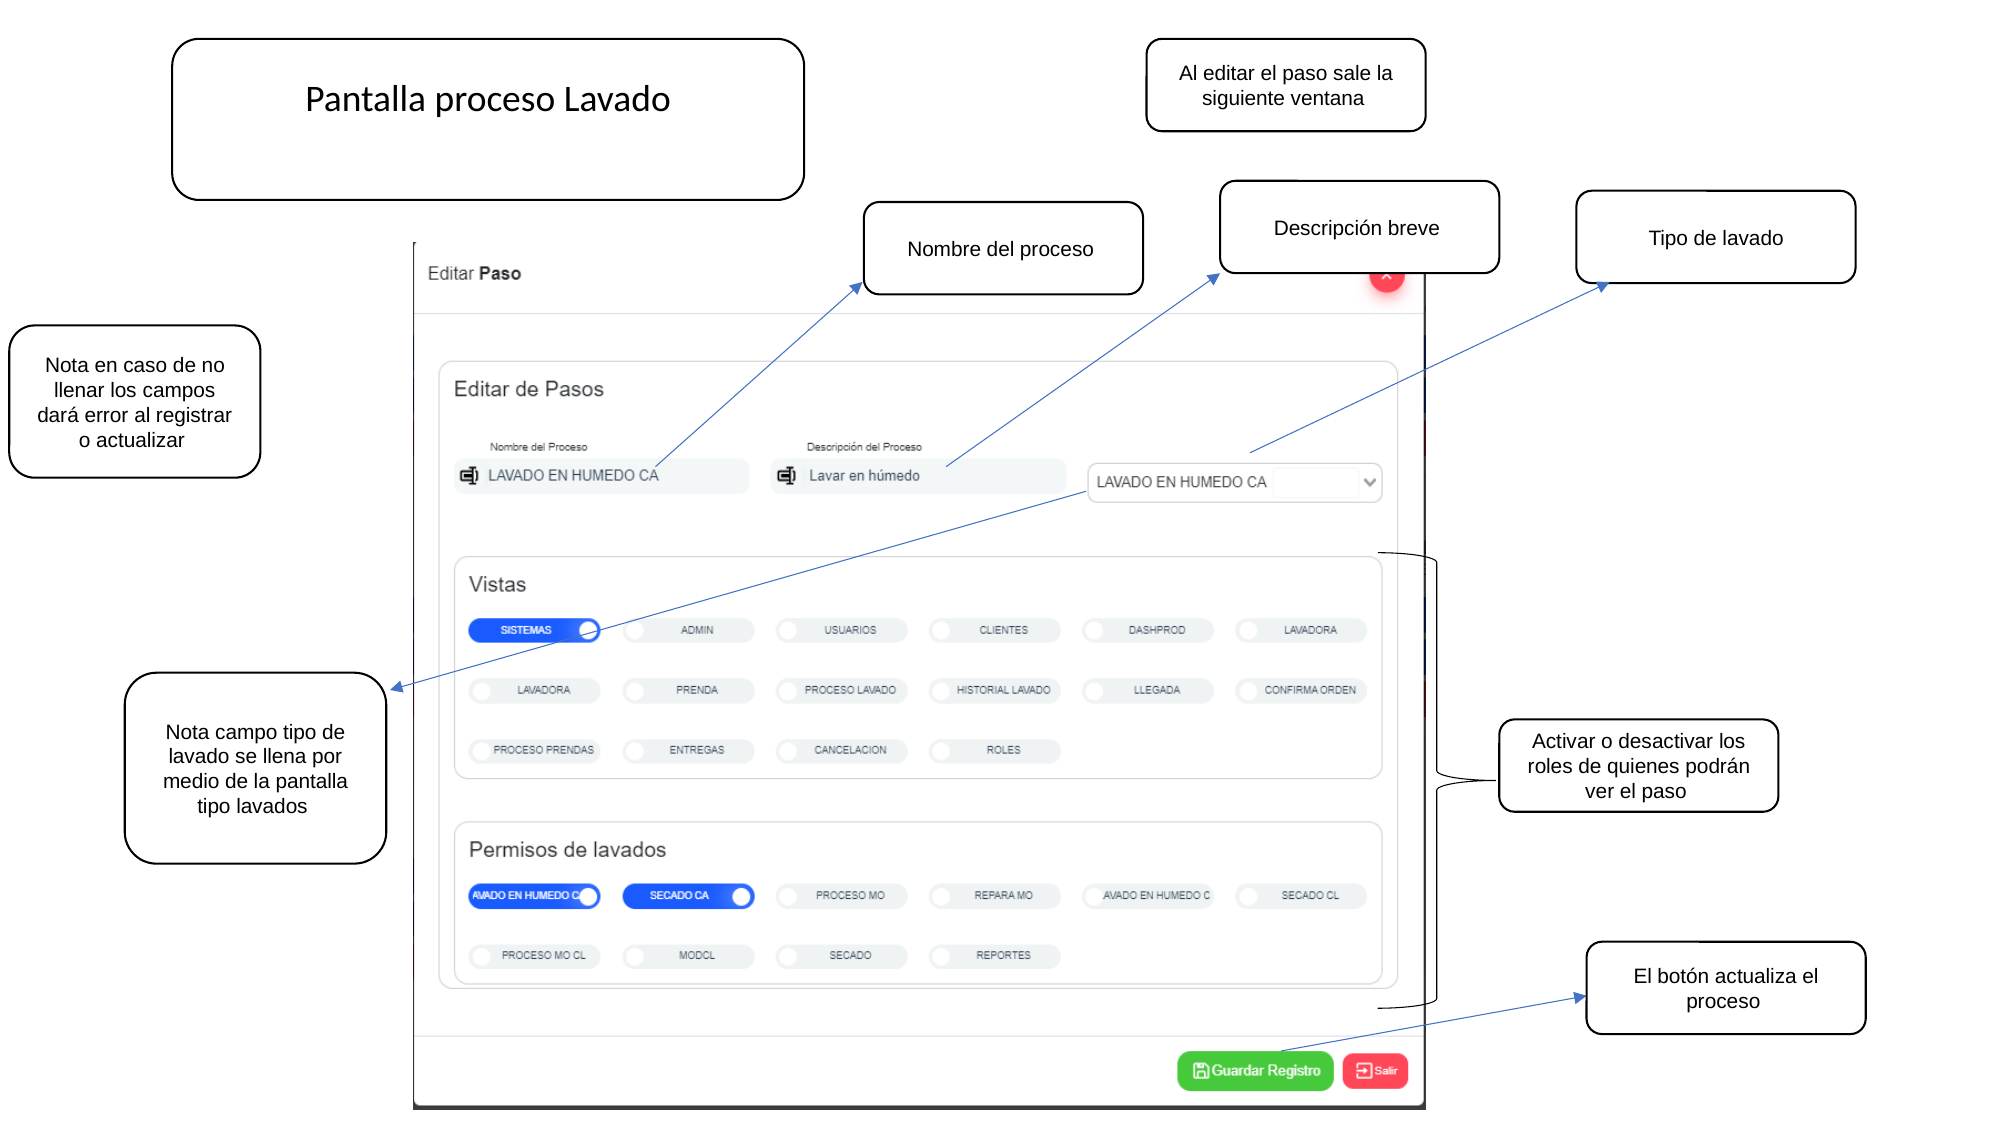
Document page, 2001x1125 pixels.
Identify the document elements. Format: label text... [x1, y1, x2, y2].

text_box Tipo de lavado [1575, 189, 1857, 285]
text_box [1280, 995, 1587, 1051]
text_box Pantalla proceso Lavado [171, 37, 806, 201]
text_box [389, 491, 1087, 690]
text_box El botón actualiza el proceso [1585, 940, 1867, 1036]
text_box Nota campo tipo de lavado se llena por medio de la pantalla tipo lavados [123, 671, 388, 865]
text_box Nota en caso de no llenar los campos dará error al registrar o actualizar [8, 324, 262, 479]
text_box [1426, 556, 1496, 995]
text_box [655, 281, 863, 467]
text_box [1249, 281, 1610, 453]
text_box Activar o desactivar los roles de quienes podrán ver el paso [1498, 718, 1780, 813]
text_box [946, 273, 1221, 467]
text_box Al editar el paso sale la siguiente ventana [1145, 37, 1427, 133]
text_box Nombre del proceso [862, 200, 1145, 242]
picture [413, 242, 1426, 1110]
text_box Descripción breve [1219, 179, 1501, 275]
